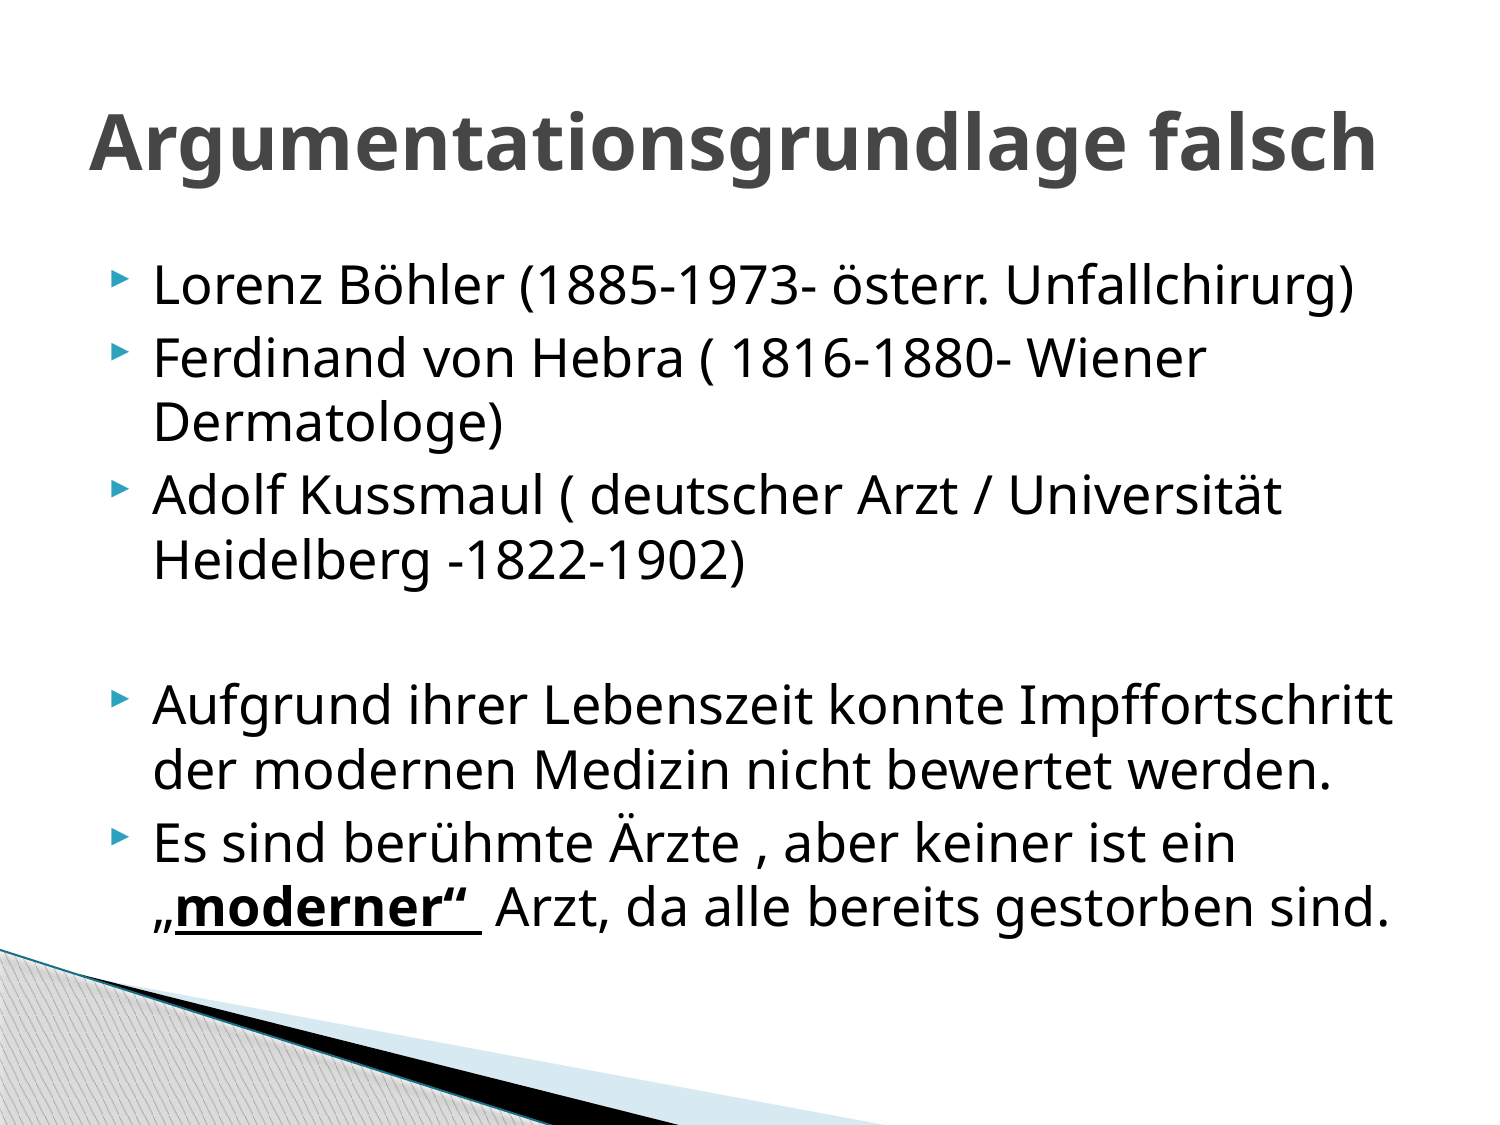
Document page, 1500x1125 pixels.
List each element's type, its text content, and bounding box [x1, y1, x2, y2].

title Argumentationsgrundlage falsch [75, 45, 1425, 233]
list Lorenz Böhler (1885-1973- österr. Unfallchirurg) Ferdinand von Hebra ( 1816-1880- Wiener Dermatologe) Adolf Kussmaul ( deutscher Arzt / Universität Heidelberg -1822-1902) Aufgrund ihrer Lebenszeit konnte Impffortschritt der modernen Medizin nicht bewertet werden. Es sind berühmte Ärzte , aber keiner ist ein „moderner“ Arzt, da alle bereits gestorben sind. [75, 243, 1425, 986]
